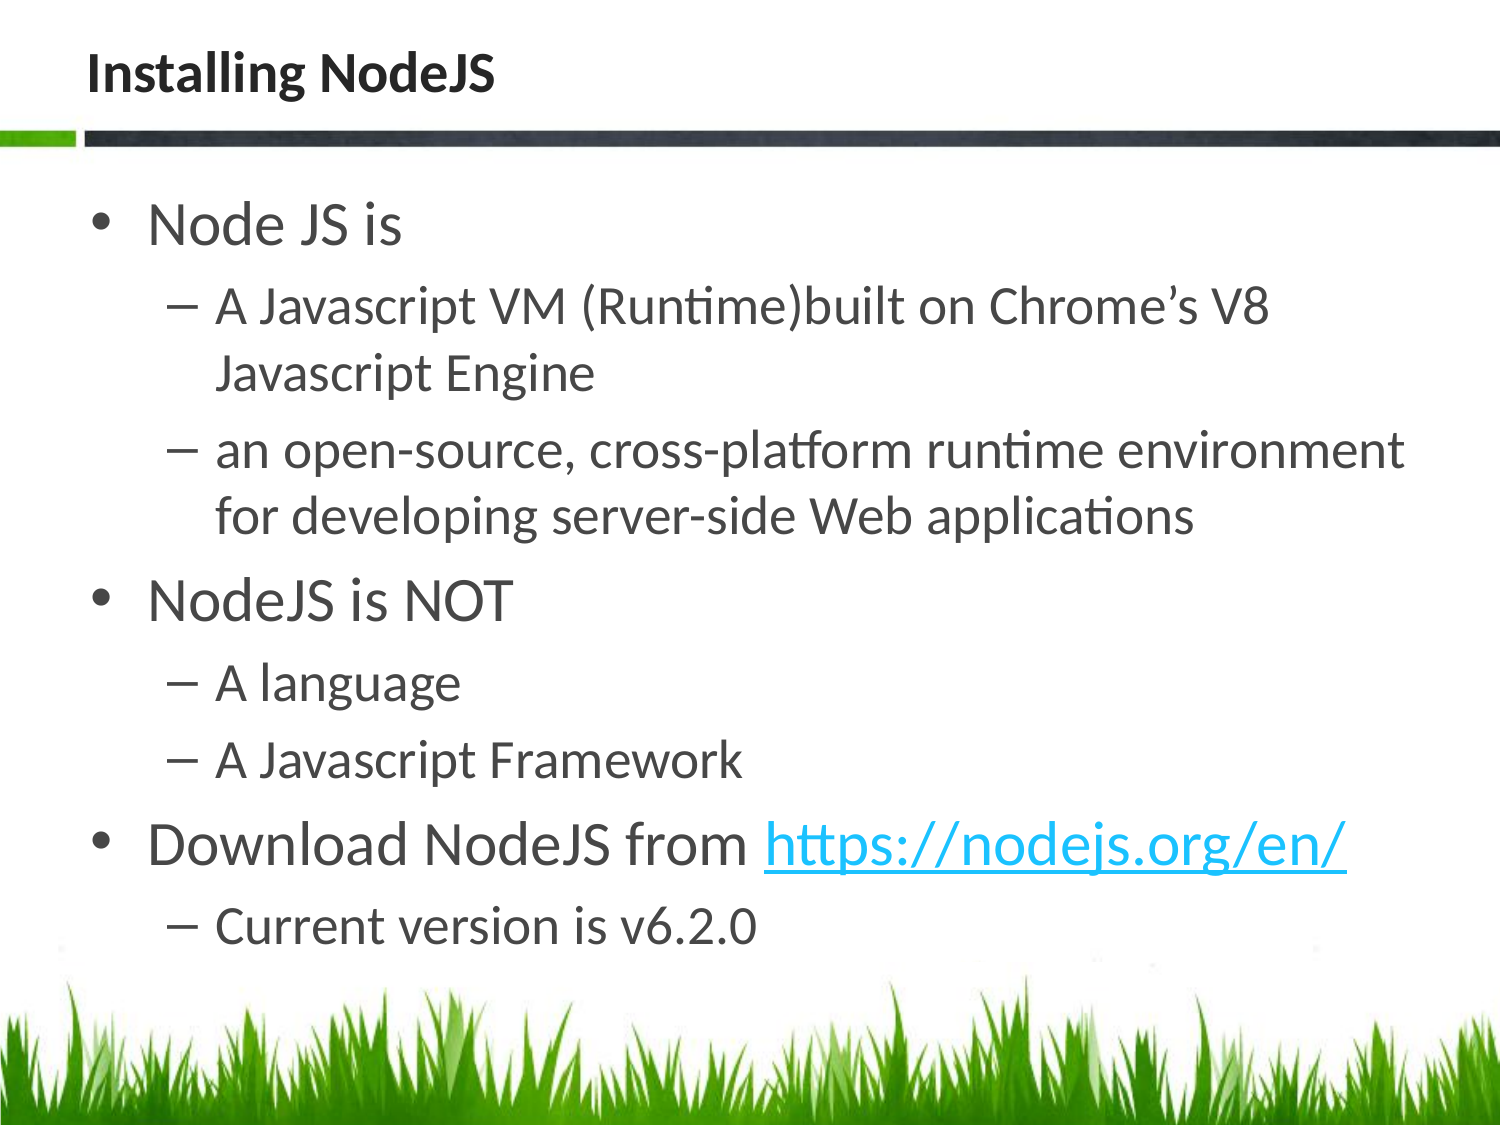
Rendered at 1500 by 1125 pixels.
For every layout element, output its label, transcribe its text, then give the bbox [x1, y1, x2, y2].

title Installing NodeJS [71, 12, 1450, 125]
list Node JS is A Javascript VM (Runtime)built on Chrome’s V8 Javascript Engine an open-source, cross-platform runtime environment for developing server-side Web applications NodeJS is NOT A language A Javascript Framework Download NodeJS from https://nodejs.org/en/ Current version is v6.2.0 [75, 174, 1425, 1005]
picture [0, 0, 1500, 1125]
